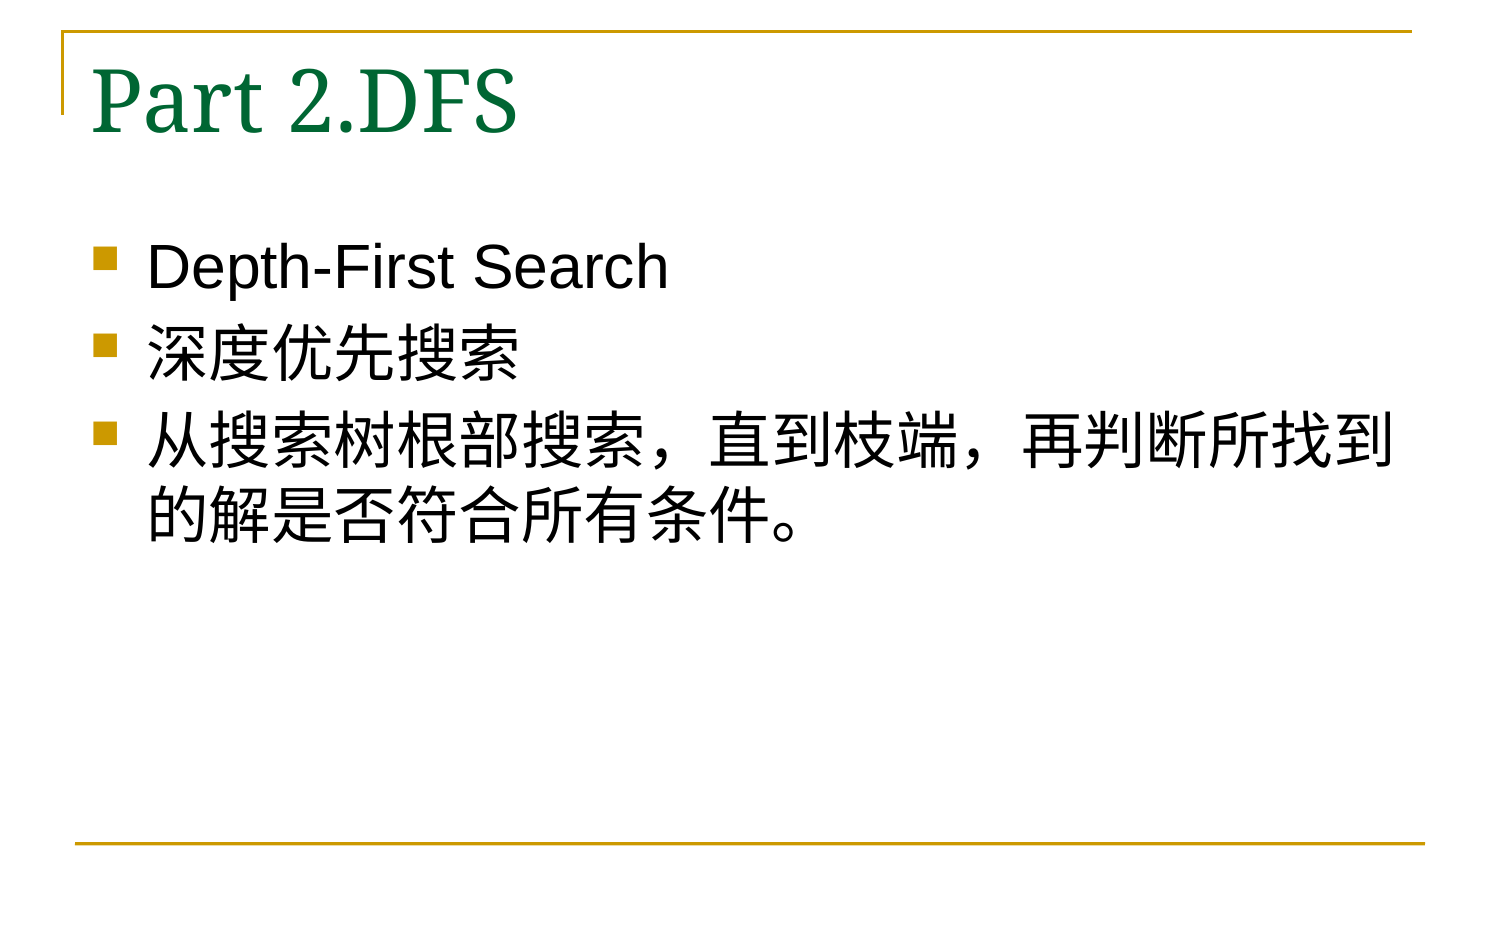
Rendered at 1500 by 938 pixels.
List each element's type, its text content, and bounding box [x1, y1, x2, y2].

title Part 2.DFS [74, 37, 1426, 194]
list Depth-First Search 深度优先搜索 从搜索树根部搜索，直到枝端，再判断所找到的解是否符合所有条件。 [74, 218, 1426, 839]
